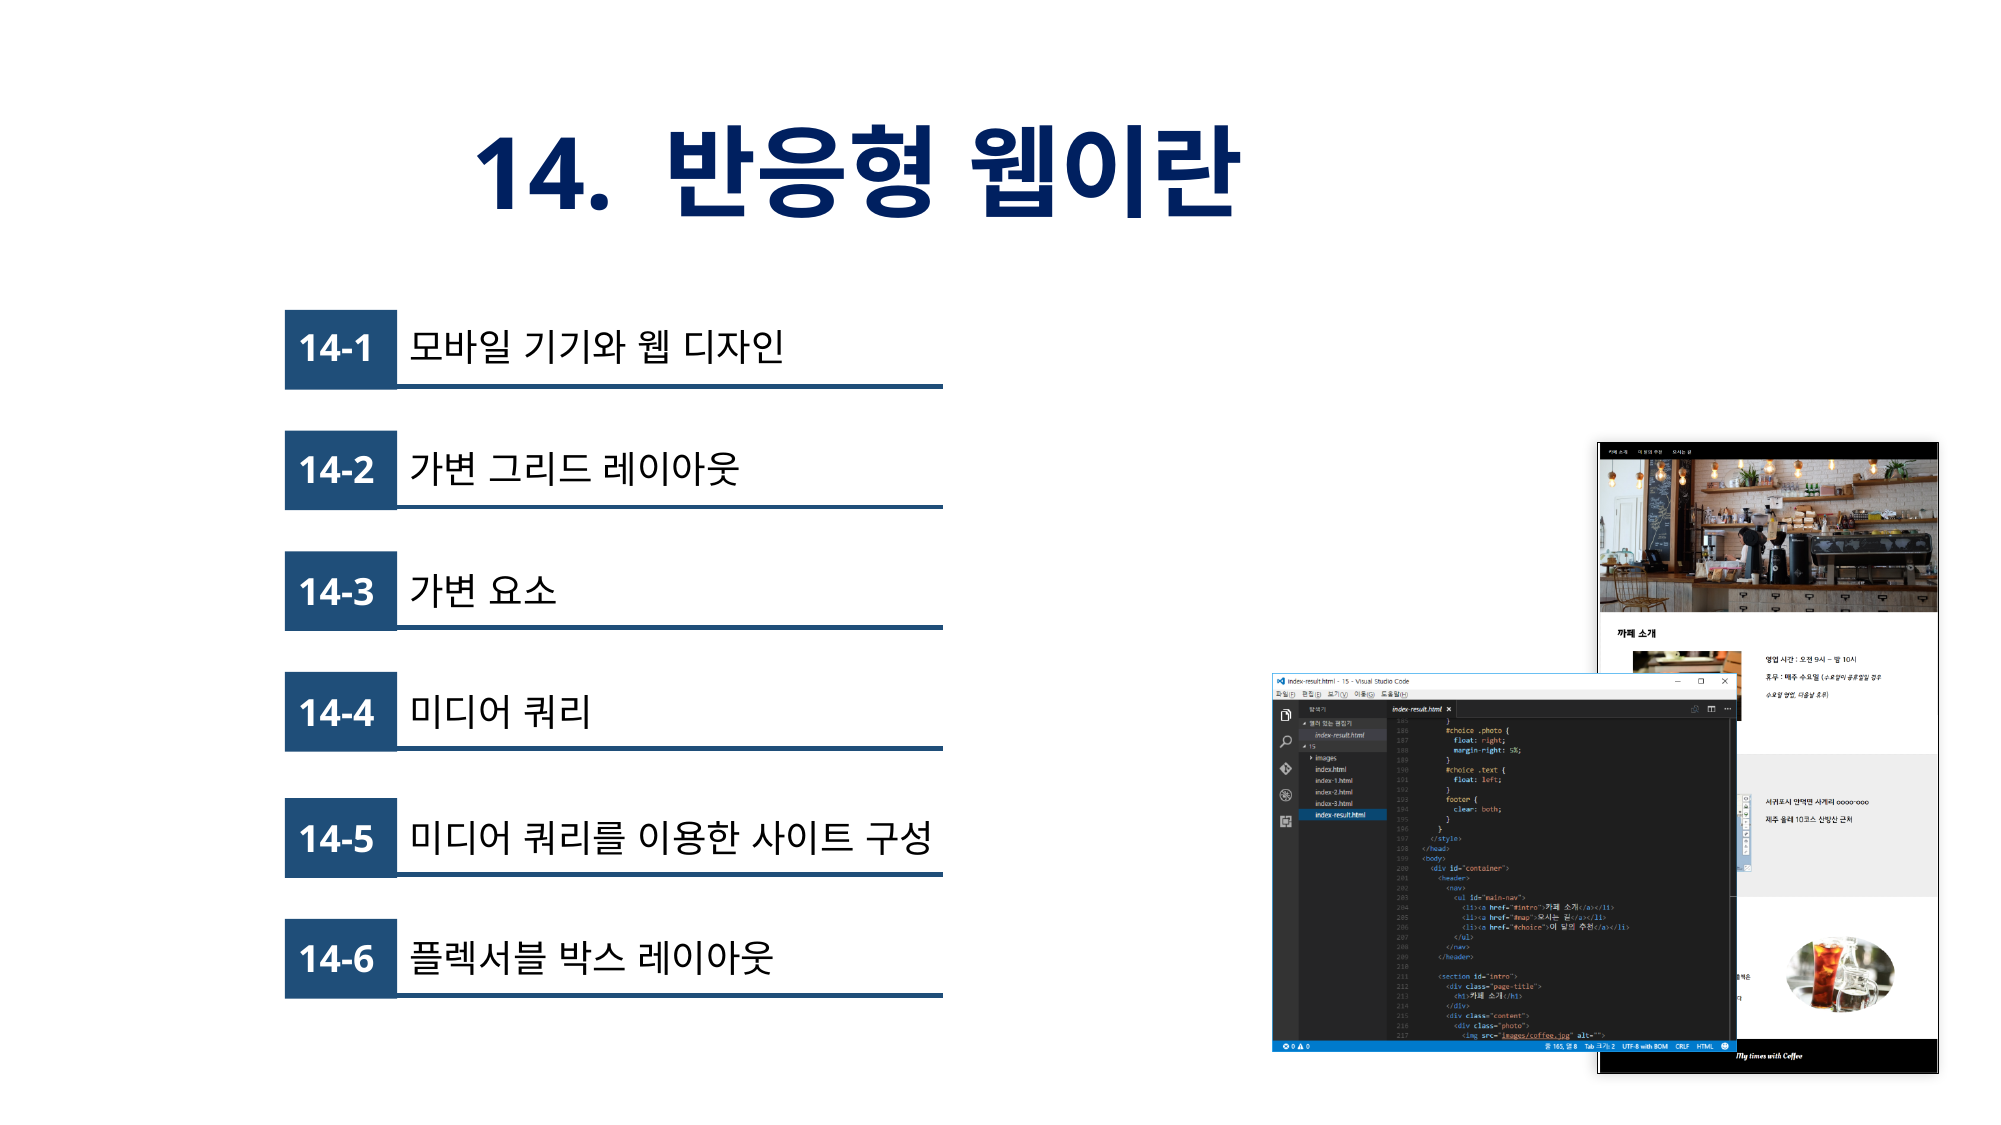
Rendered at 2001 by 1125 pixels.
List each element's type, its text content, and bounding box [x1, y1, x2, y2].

title 14. 반응형 웹이란 [249, 101, 1466, 239]
text_box 가변 요소 [394, 560, 858, 620]
text_box 14-2 [283, 438, 394, 499]
text_box 플렉서블 박스 레이아웃 [394, 927, 858, 988]
text_box 14-1 [283, 316, 394, 377]
text_box 14-6 [283, 927, 394, 988]
text_box 14-3 [283, 560, 394, 620]
text_box 가변 그리드 레이아웃 [394, 438, 858, 499]
text_box 미디어 쿼리 [394, 681, 858, 741]
text_box 14-5 [283, 807, 394, 868]
picture [1272, 443, 1938, 1073]
text_box 14-4 [283, 681, 394, 741]
text_box 모바일 기기와 웹 디자인 [394, 316, 858, 377]
text_box 미디어 쿼리를 이용한 사이트 구성 [394, 807, 1089, 868]
